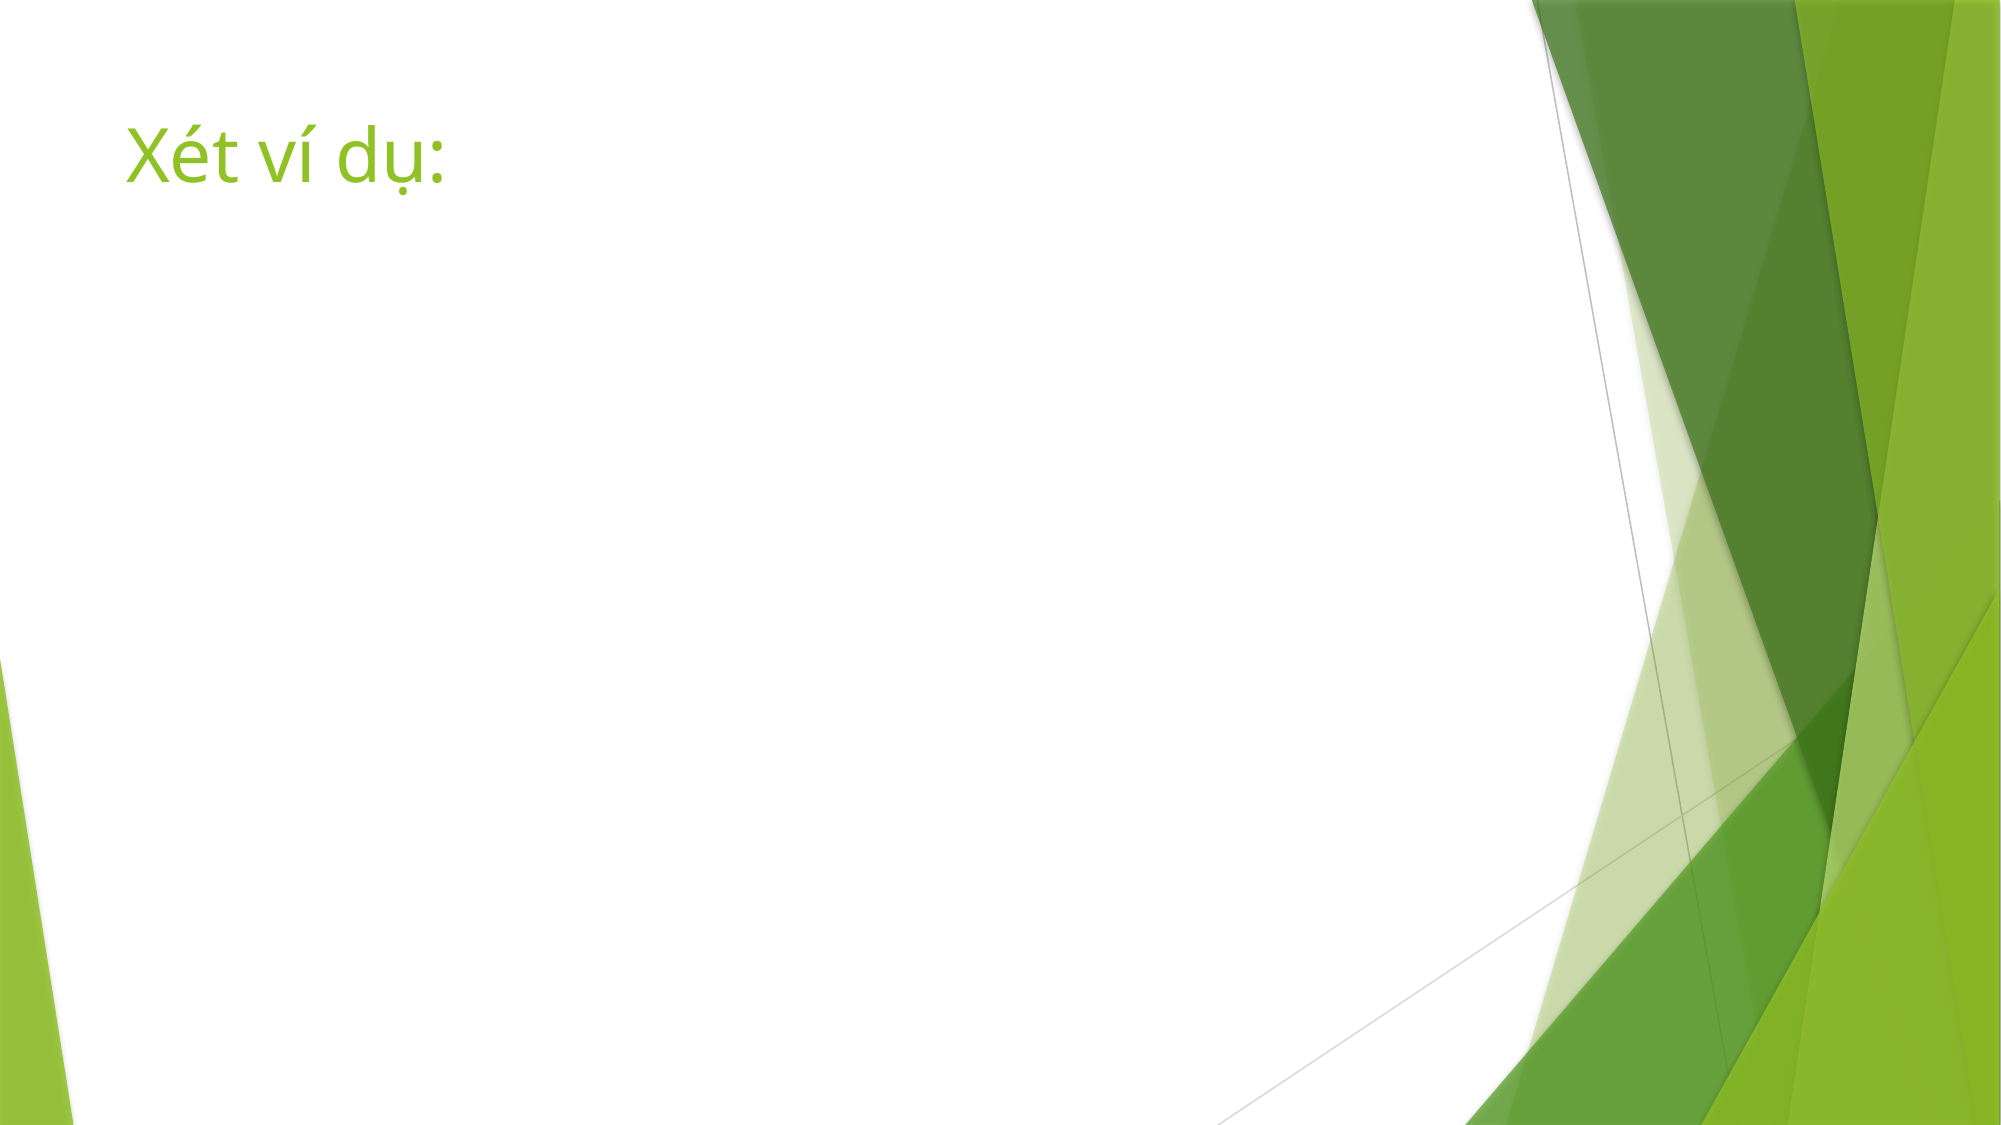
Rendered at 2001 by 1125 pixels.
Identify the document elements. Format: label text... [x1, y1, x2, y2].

title Xét ví dụ: [111, 99, 1522, 317]
